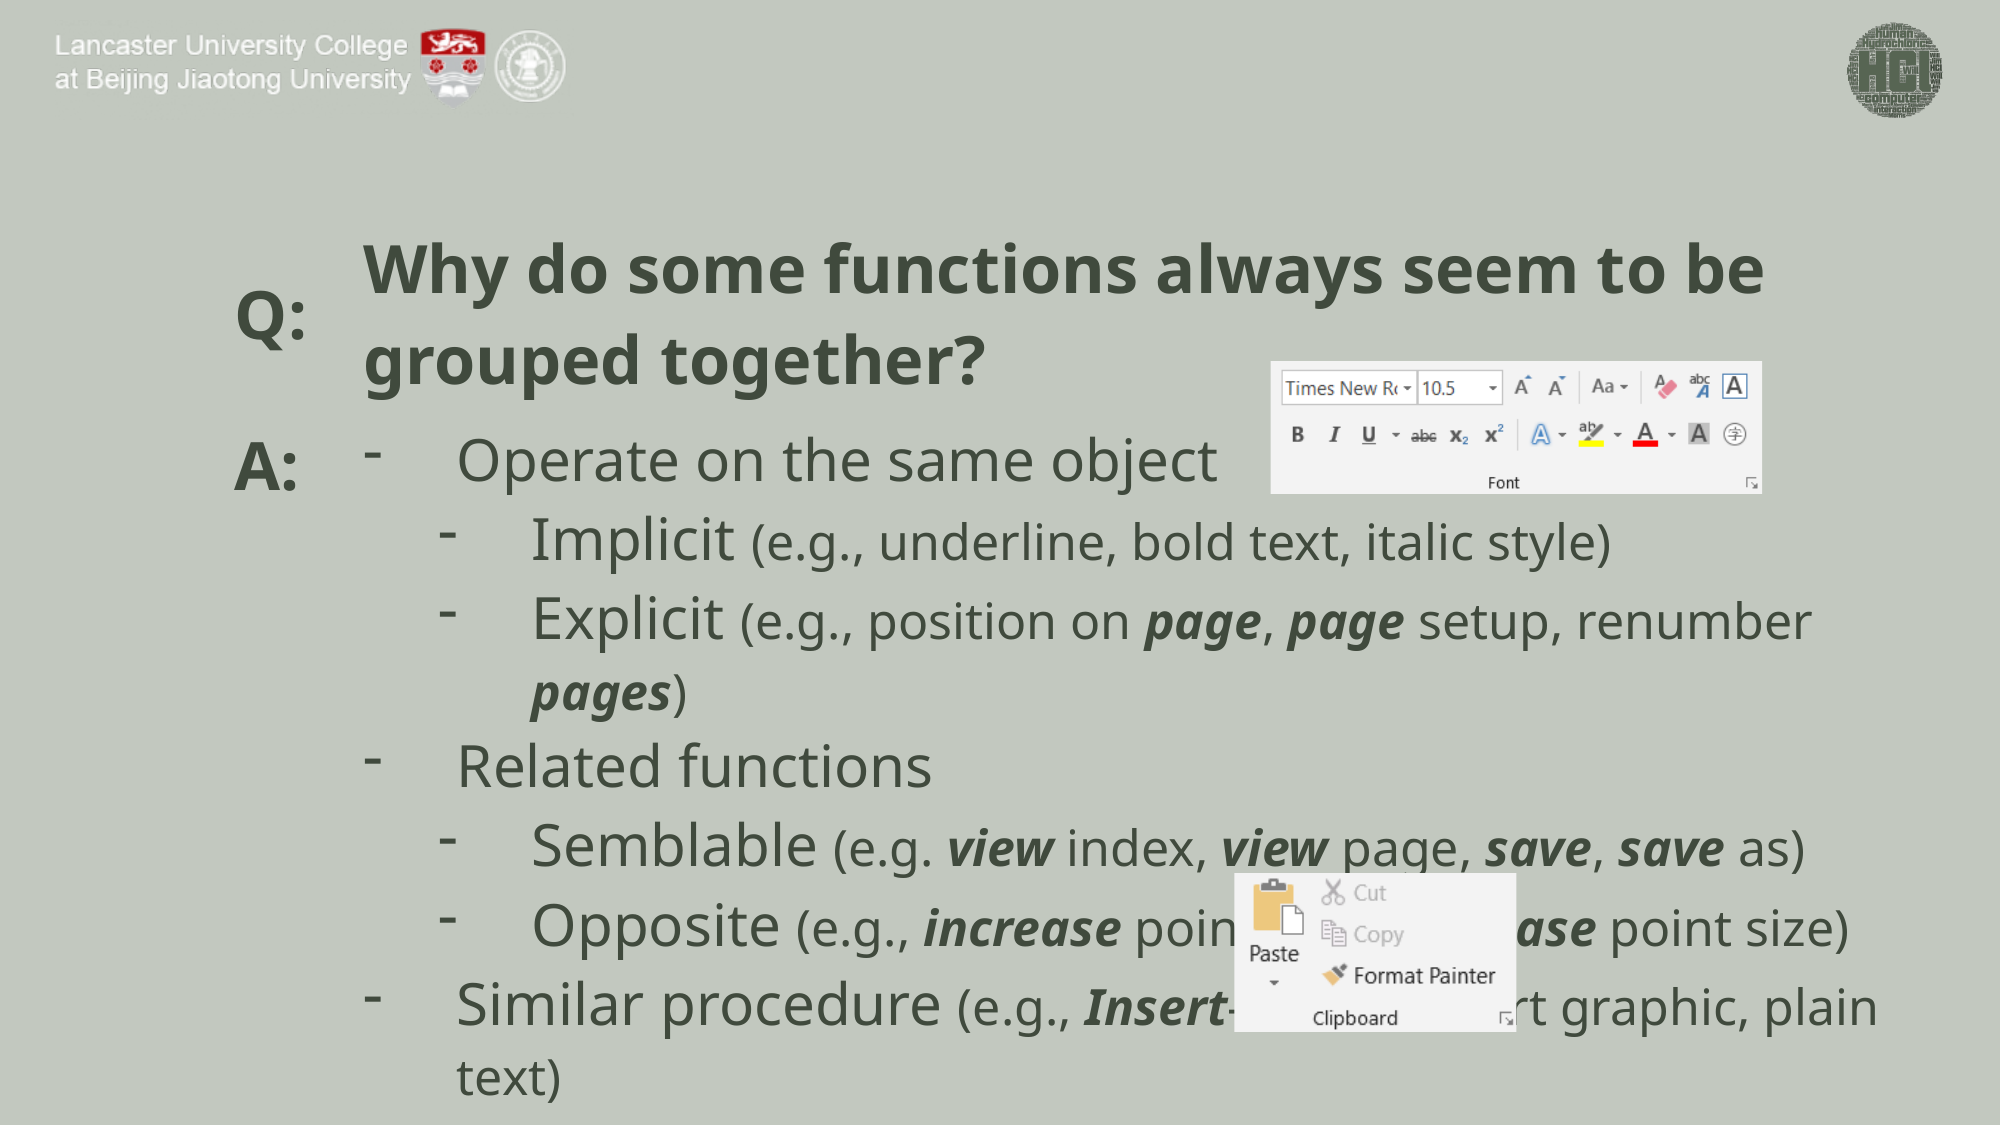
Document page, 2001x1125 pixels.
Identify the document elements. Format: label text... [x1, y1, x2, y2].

table_header Why do some functions always seem to be grouped together? [348, 215, 1917, 412]
picture [1234, 873, 1517, 1032]
picture [55, 20, 574, 120]
table_cell Operate on the same object Implicit (e.g., underline, bold text, italic style) Explicit (e.g., position on page, page setup, renumber pages) Related functions Semblable (e.g. view index, view page, save, save as) Opposite (e.g., increase point size, decrease point size) Similar procedure (e.g., Insert-tables, insert graphic, plain text) Sequential operations (e.g., cut, copy, paste) [348, 412, 1917, 1125]
table_header Q: [220, 215, 348, 412]
picture [1270, 361, 1763, 494]
picture [1844, 20, 1945, 120]
table_cell A: [220, 412, 348, 1125]
